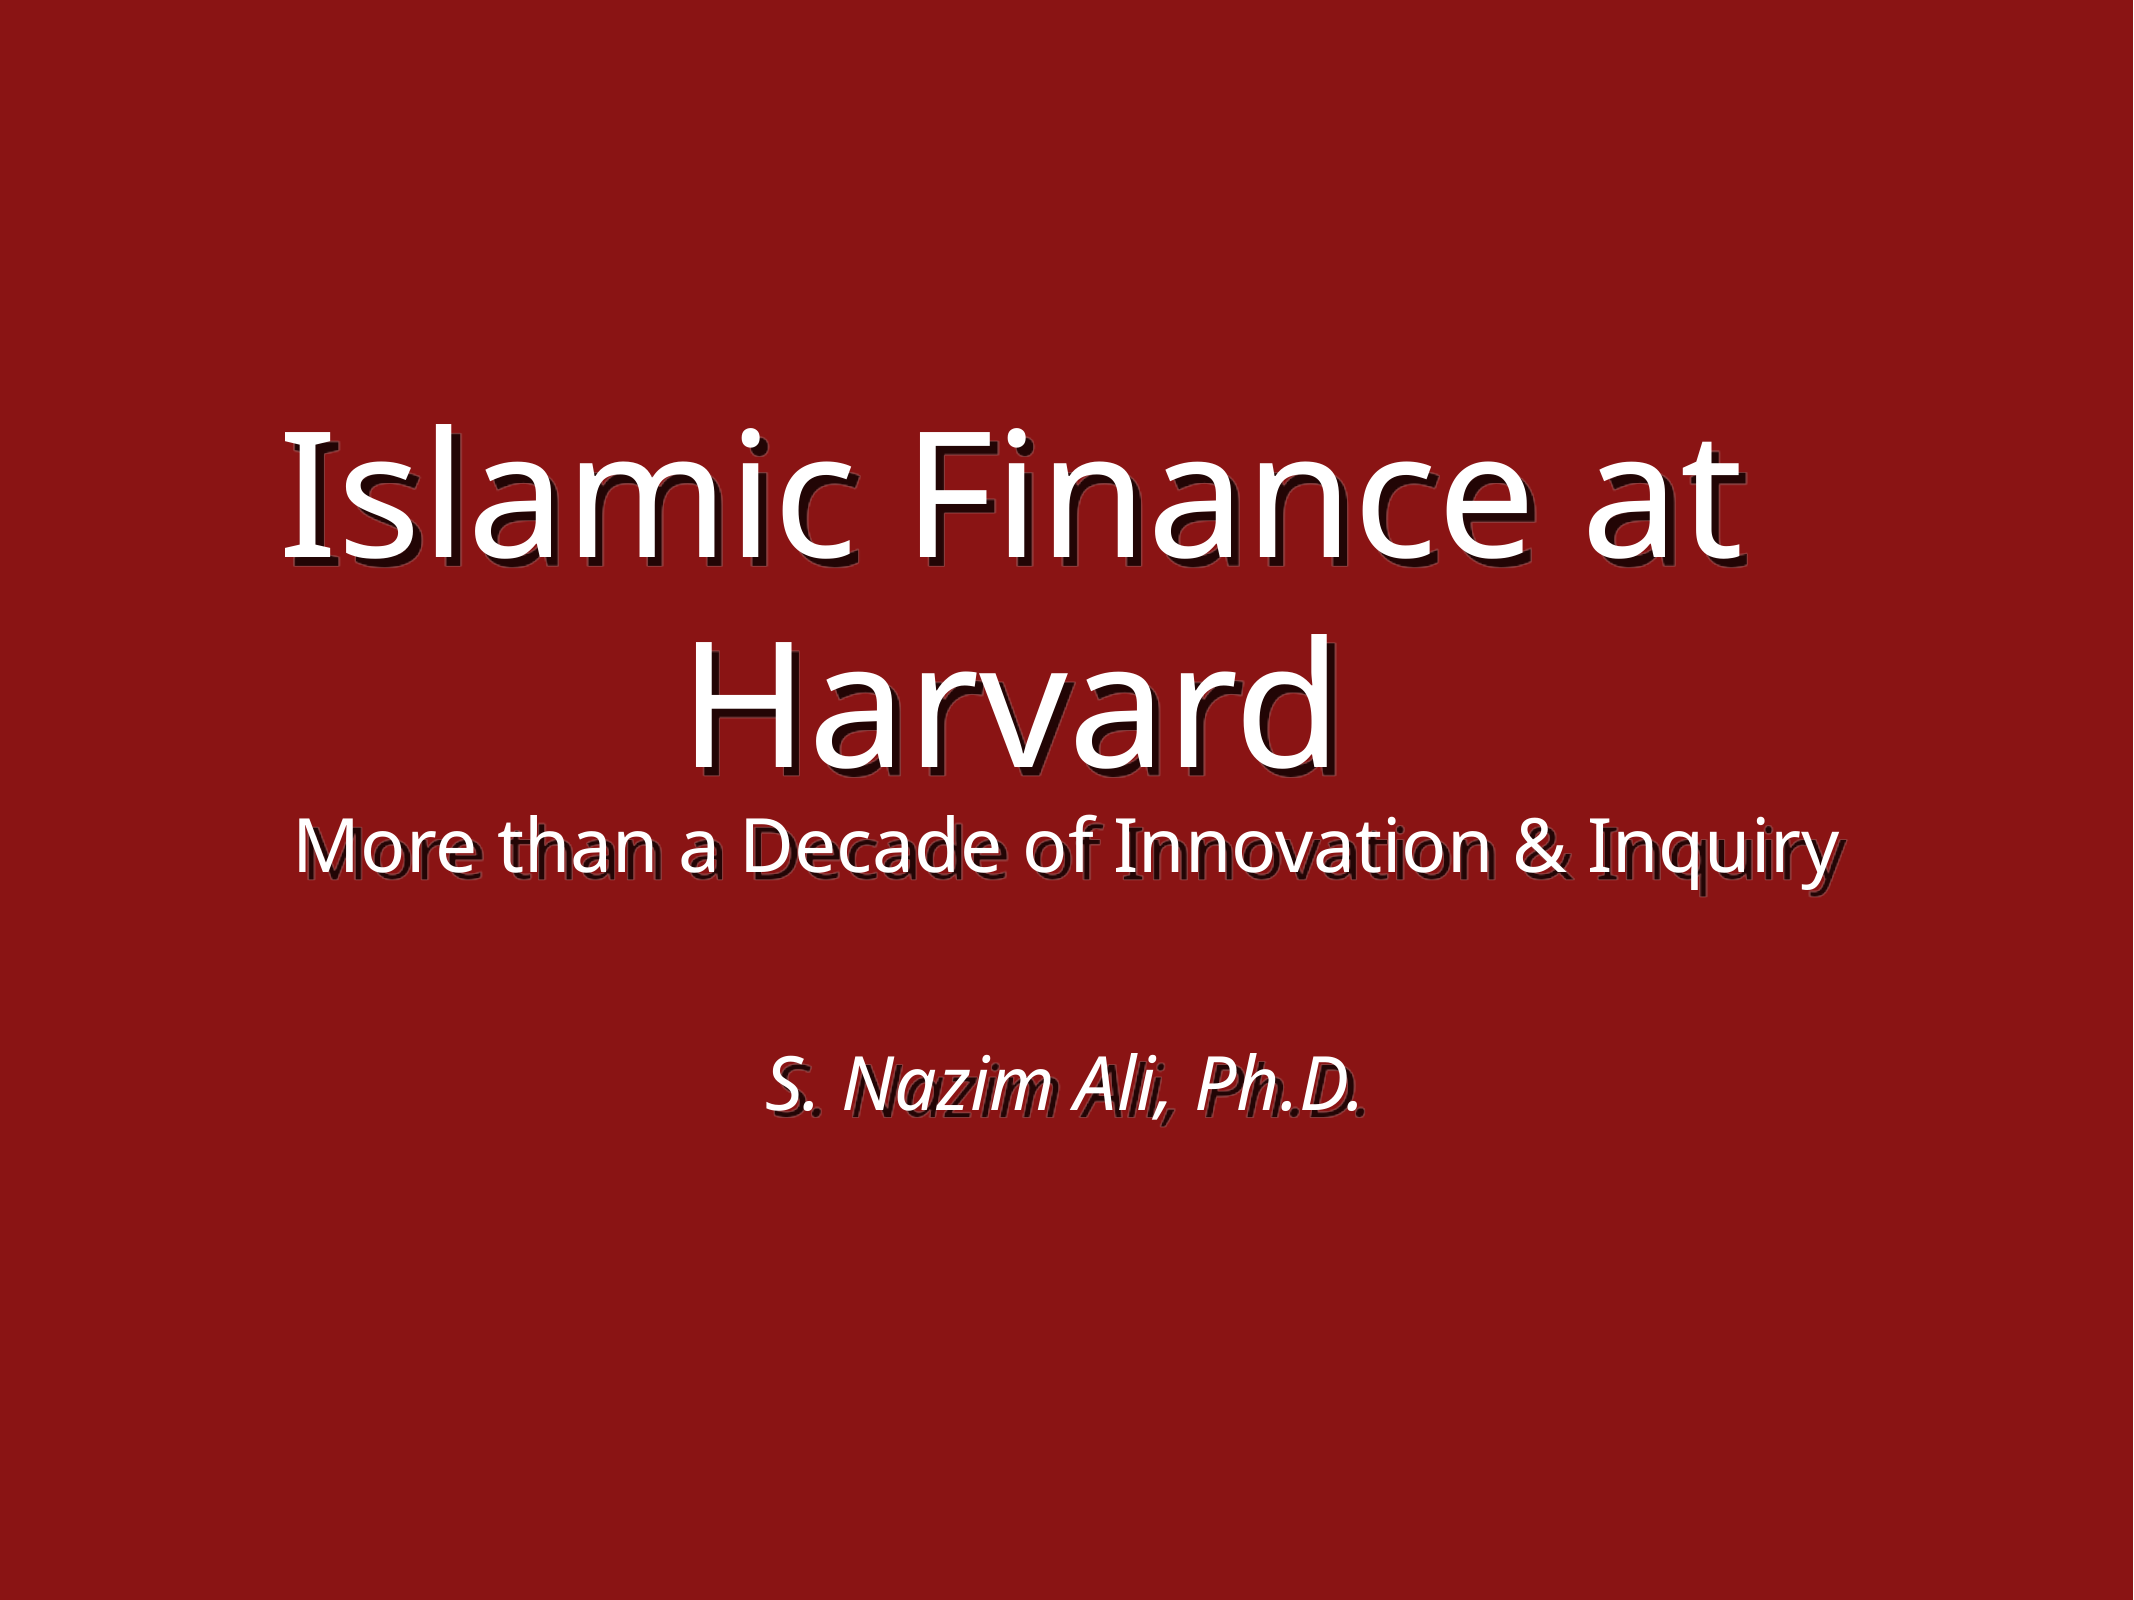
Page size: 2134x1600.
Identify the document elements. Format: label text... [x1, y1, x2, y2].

list More than a Decade of Innovation & Inquiry [207, 789, 1926, 976]
title Islamic Finance at Harvard [207, 268, 1816, 789]
text_box S. Nazim Ali, Ph.D. [765, 1035, 1367, 1126]
